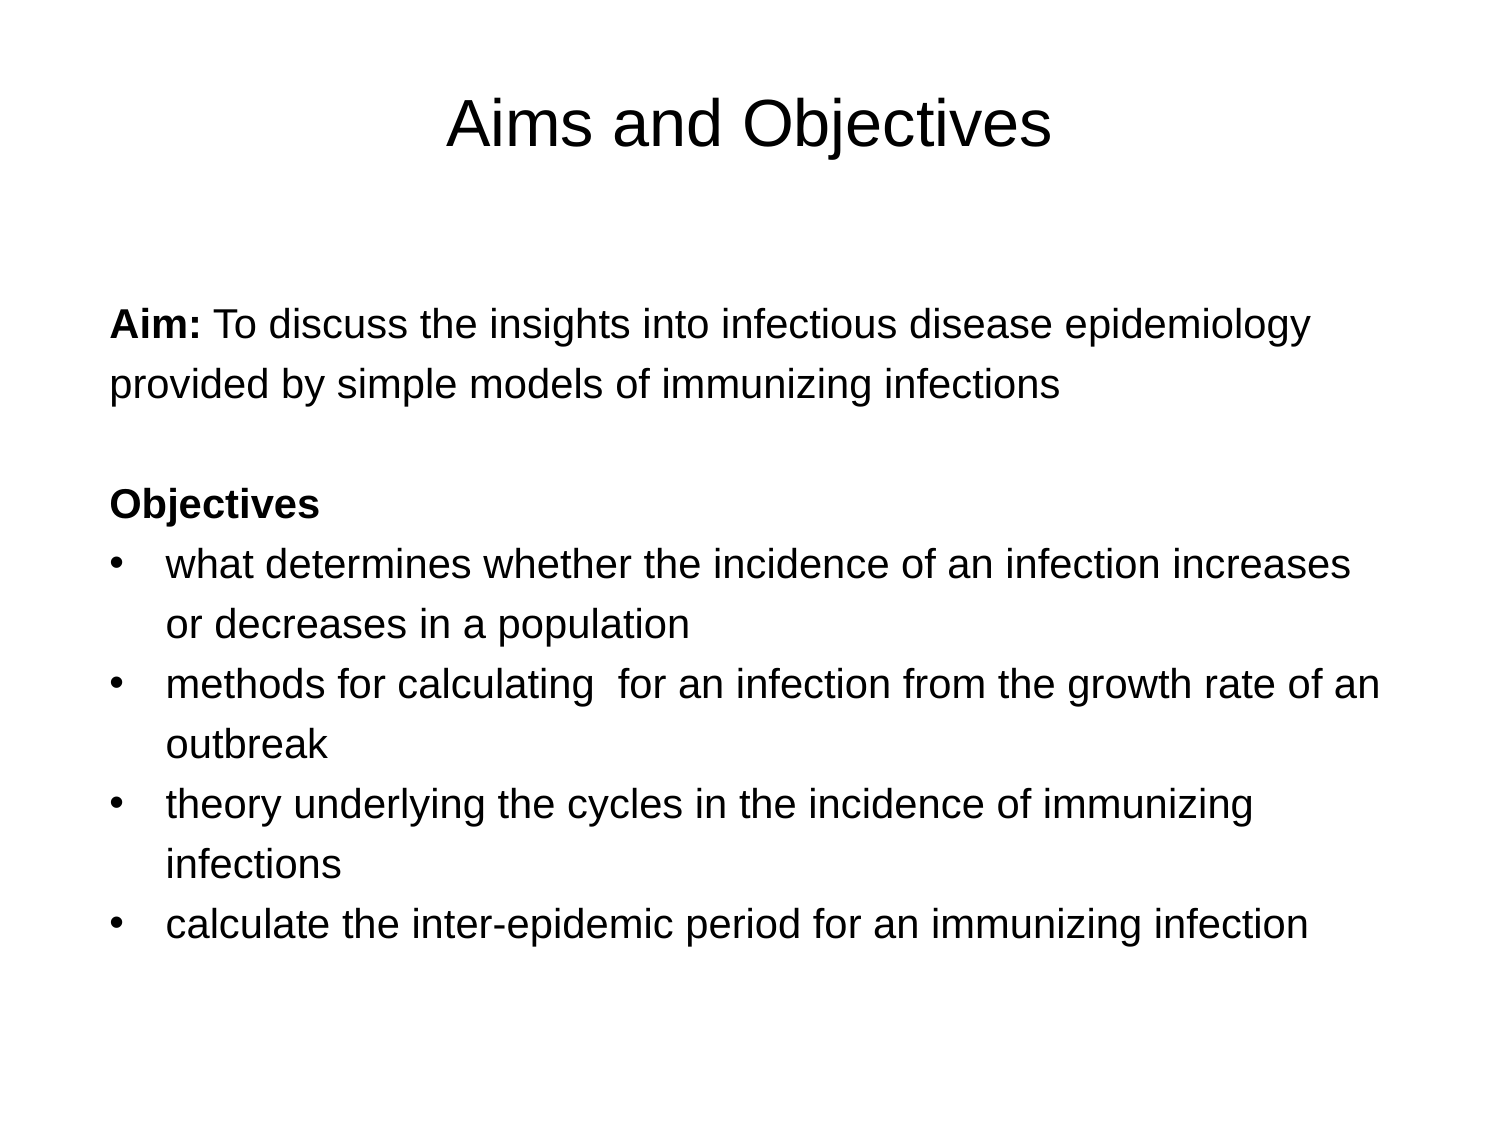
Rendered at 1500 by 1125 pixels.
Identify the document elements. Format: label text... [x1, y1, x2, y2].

title Aims and Objectives [0, 66, 1500, 173]
